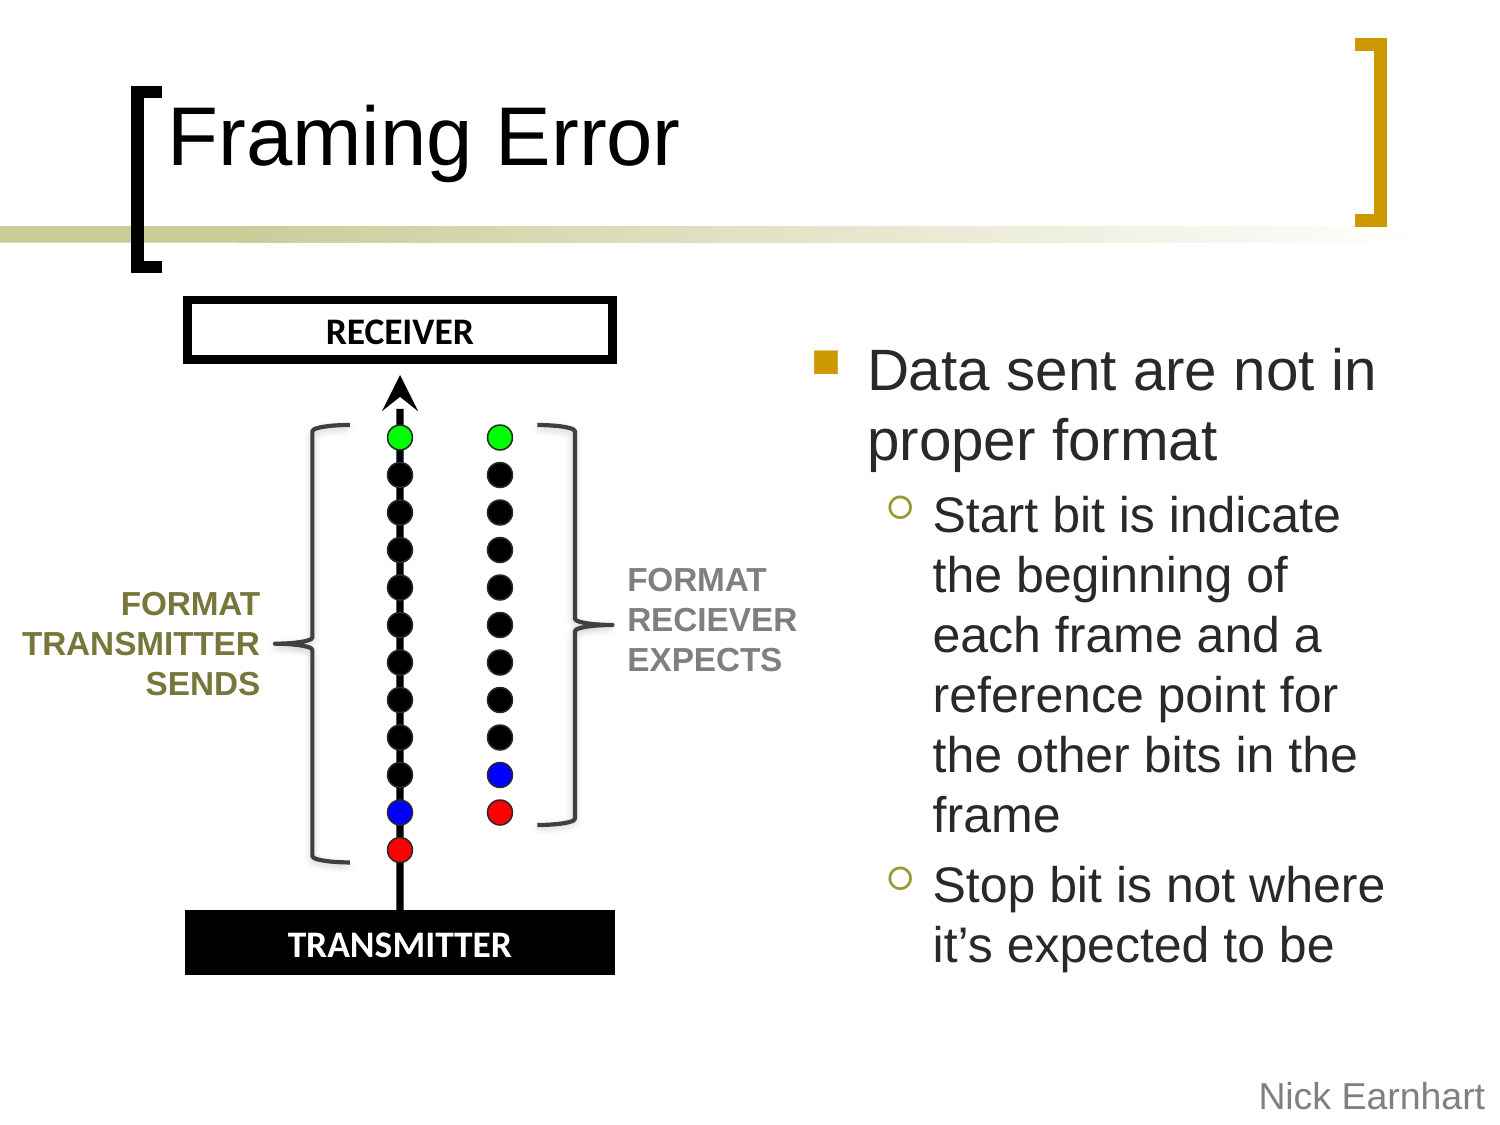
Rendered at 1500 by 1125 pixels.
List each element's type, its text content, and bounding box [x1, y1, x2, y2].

text_box [487, 687, 513, 713]
text_box TRANSMITTER [187, 912, 613, 973]
text_box [387, 575, 413, 601]
text_box FORMAT RECIEVER EXPECTS [612, 551, 850, 686]
text_box [387, 800, 413, 826]
text_box Nick Earnhart [1237, 1064, 1500, 1125]
text_box [387, 500, 413, 526]
text_box [487, 800, 513, 826]
text_box FORMAT TRANSMITTER SENDS [0, 574, 275, 710]
text_box [487, 650, 513, 676]
text_box RECEIVER [187, 299, 613, 360]
text_box [387, 837, 413, 863]
text_box [537, 425, 612, 826]
text_box [387, 425, 413, 451]
text_box [487, 575, 513, 601]
text_box [387, 462, 413, 488]
text_box [387, 725, 413, 751]
text_box [389, 375, 411, 396]
text_box [487, 762, 513, 788]
text_box [387, 762, 413, 788]
text_box [387, 650, 413, 676]
text_box [487, 537, 513, 563]
text_box [275, 424, 350, 863]
text_box [487, 612, 513, 638]
text_box [387, 537, 413, 563]
text_box [487, 462, 513, 488]
text_box [487, 500, 513, 526]
text_box [387, 612, 413, 638]
text_box [487, 725, 513, 751]
text_box [487, 425, 513, 451]
title Framing Error [152, 15, 1328, 248]
text_box [387, 687, 413, 713]
list Data sent are not in proper format Start bit is indicate the beginning of each frame and a reference point for the other bits in the frame Stop bit is not where it’s expected to be [795, 324, 1413, 1000]
